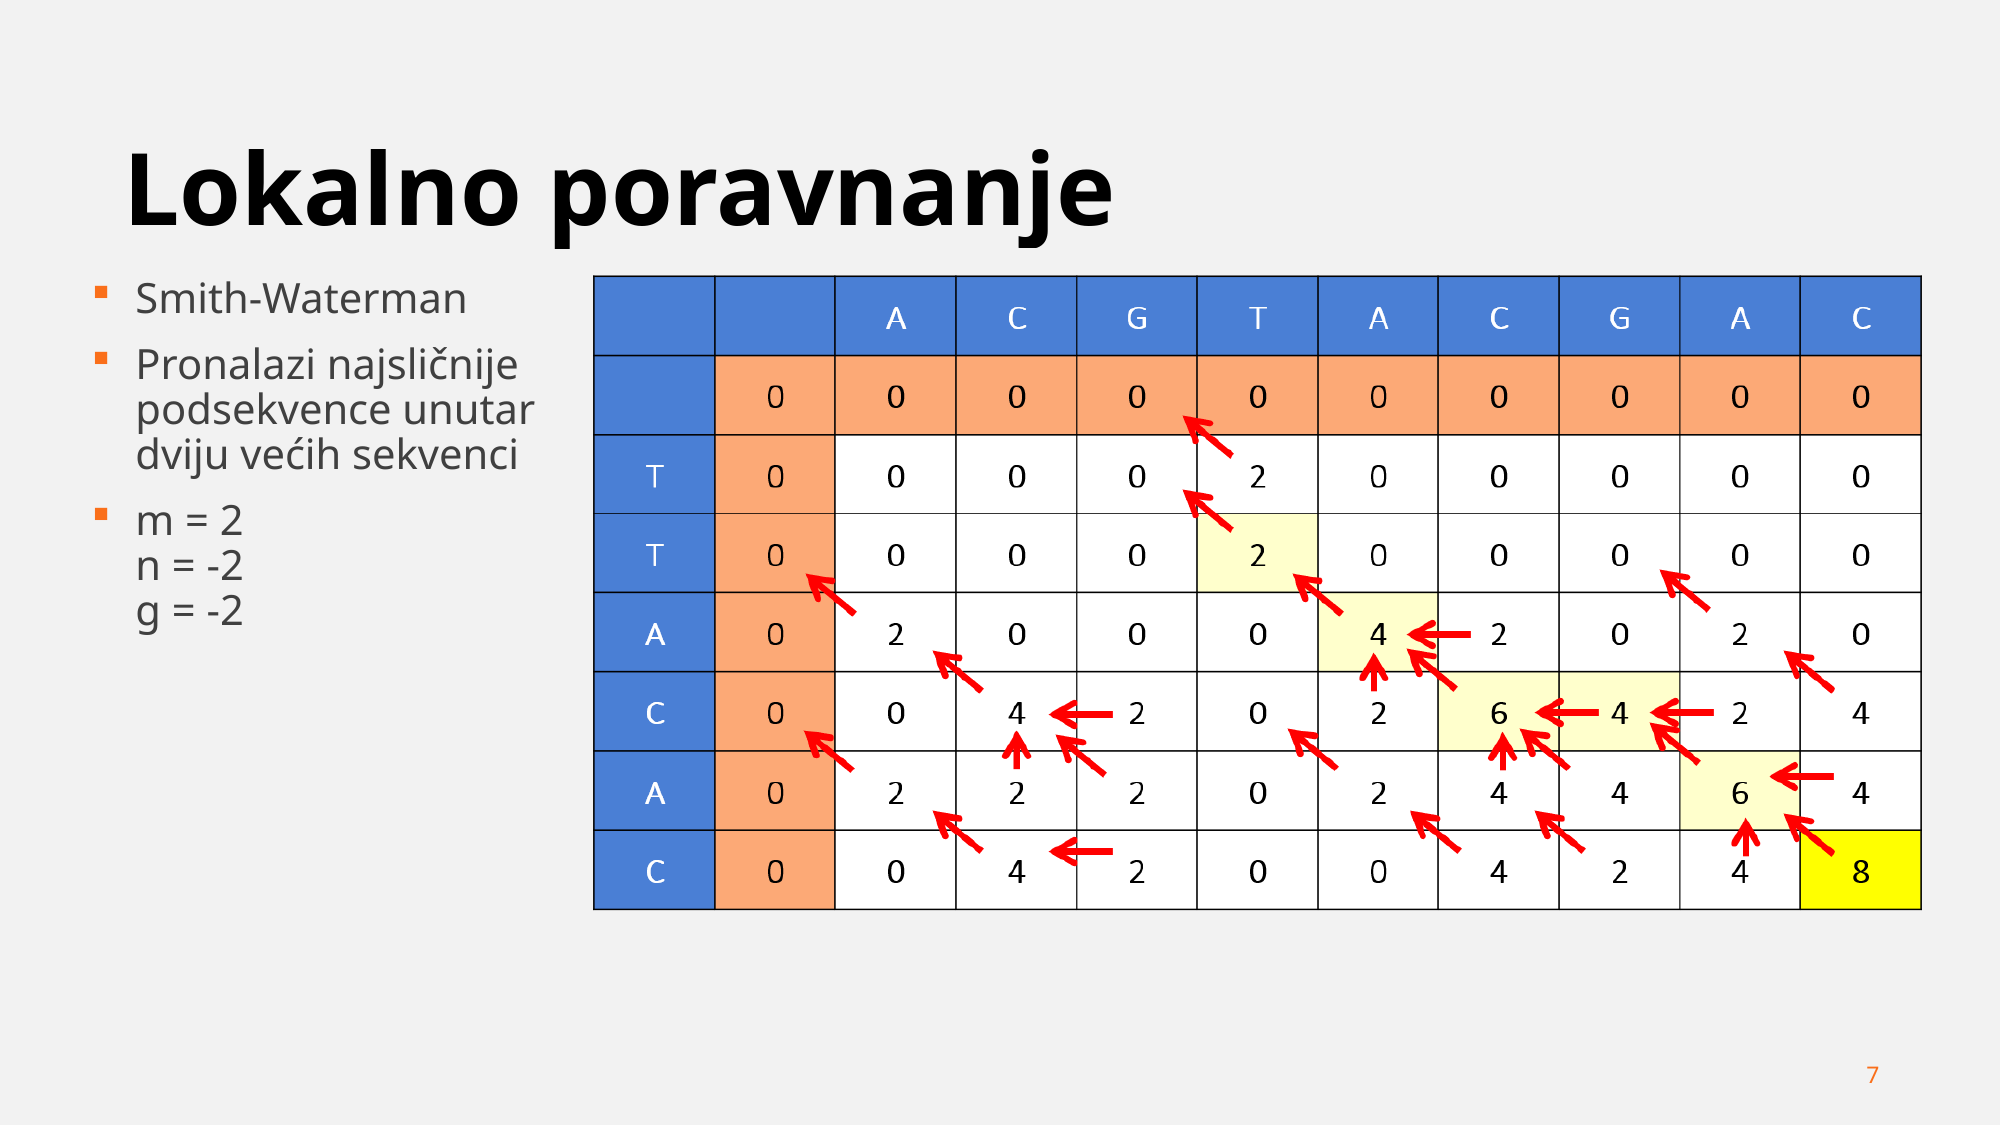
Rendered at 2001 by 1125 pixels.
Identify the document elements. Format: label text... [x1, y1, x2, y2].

picture [13, 248, 1924, 1107]
list Smith-Waterman Pronalazi najsličnije podsekvence unutar dviju većih sekvenci m = 2 n = -2 g = -2 [76, 270, 590, 854]
title Lokalno poravnanje [108, 132, 1132, 269]
